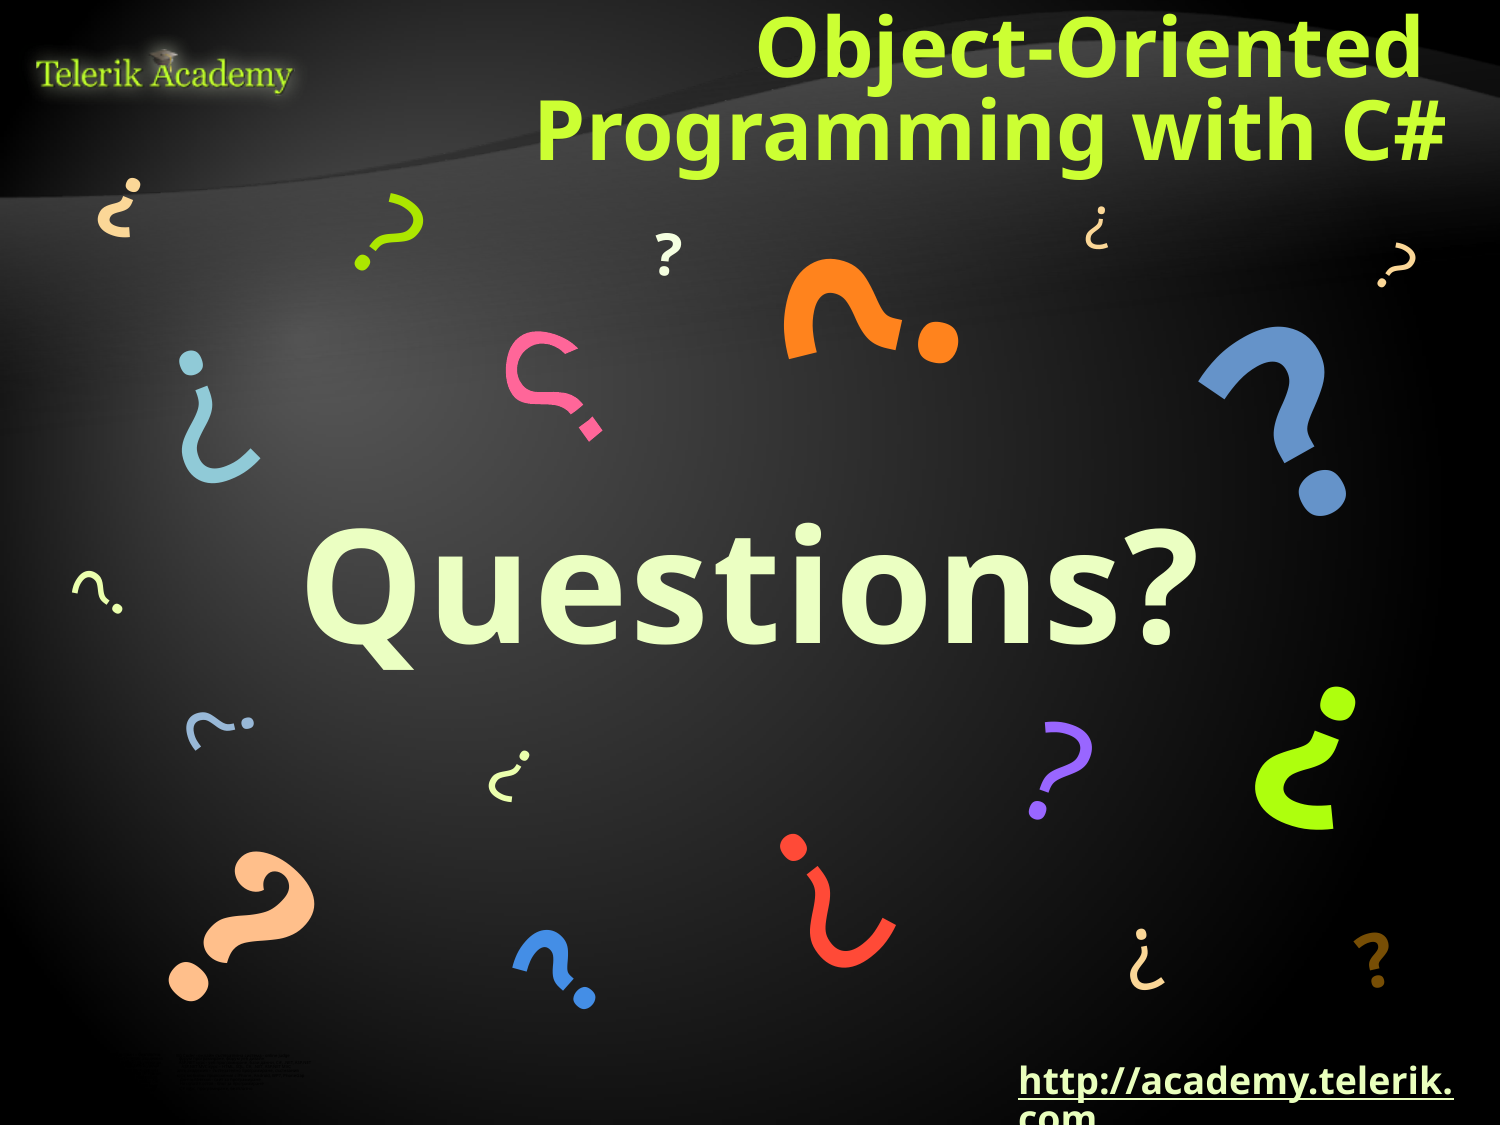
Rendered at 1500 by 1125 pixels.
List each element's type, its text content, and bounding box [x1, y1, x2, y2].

list http://academy.telerik.com [1003, 1050, 1481, 1111]
picture [0, 0, 1500, 1125]
title Object-Oriented Programming with C# [300, 24, 1463, 163]
